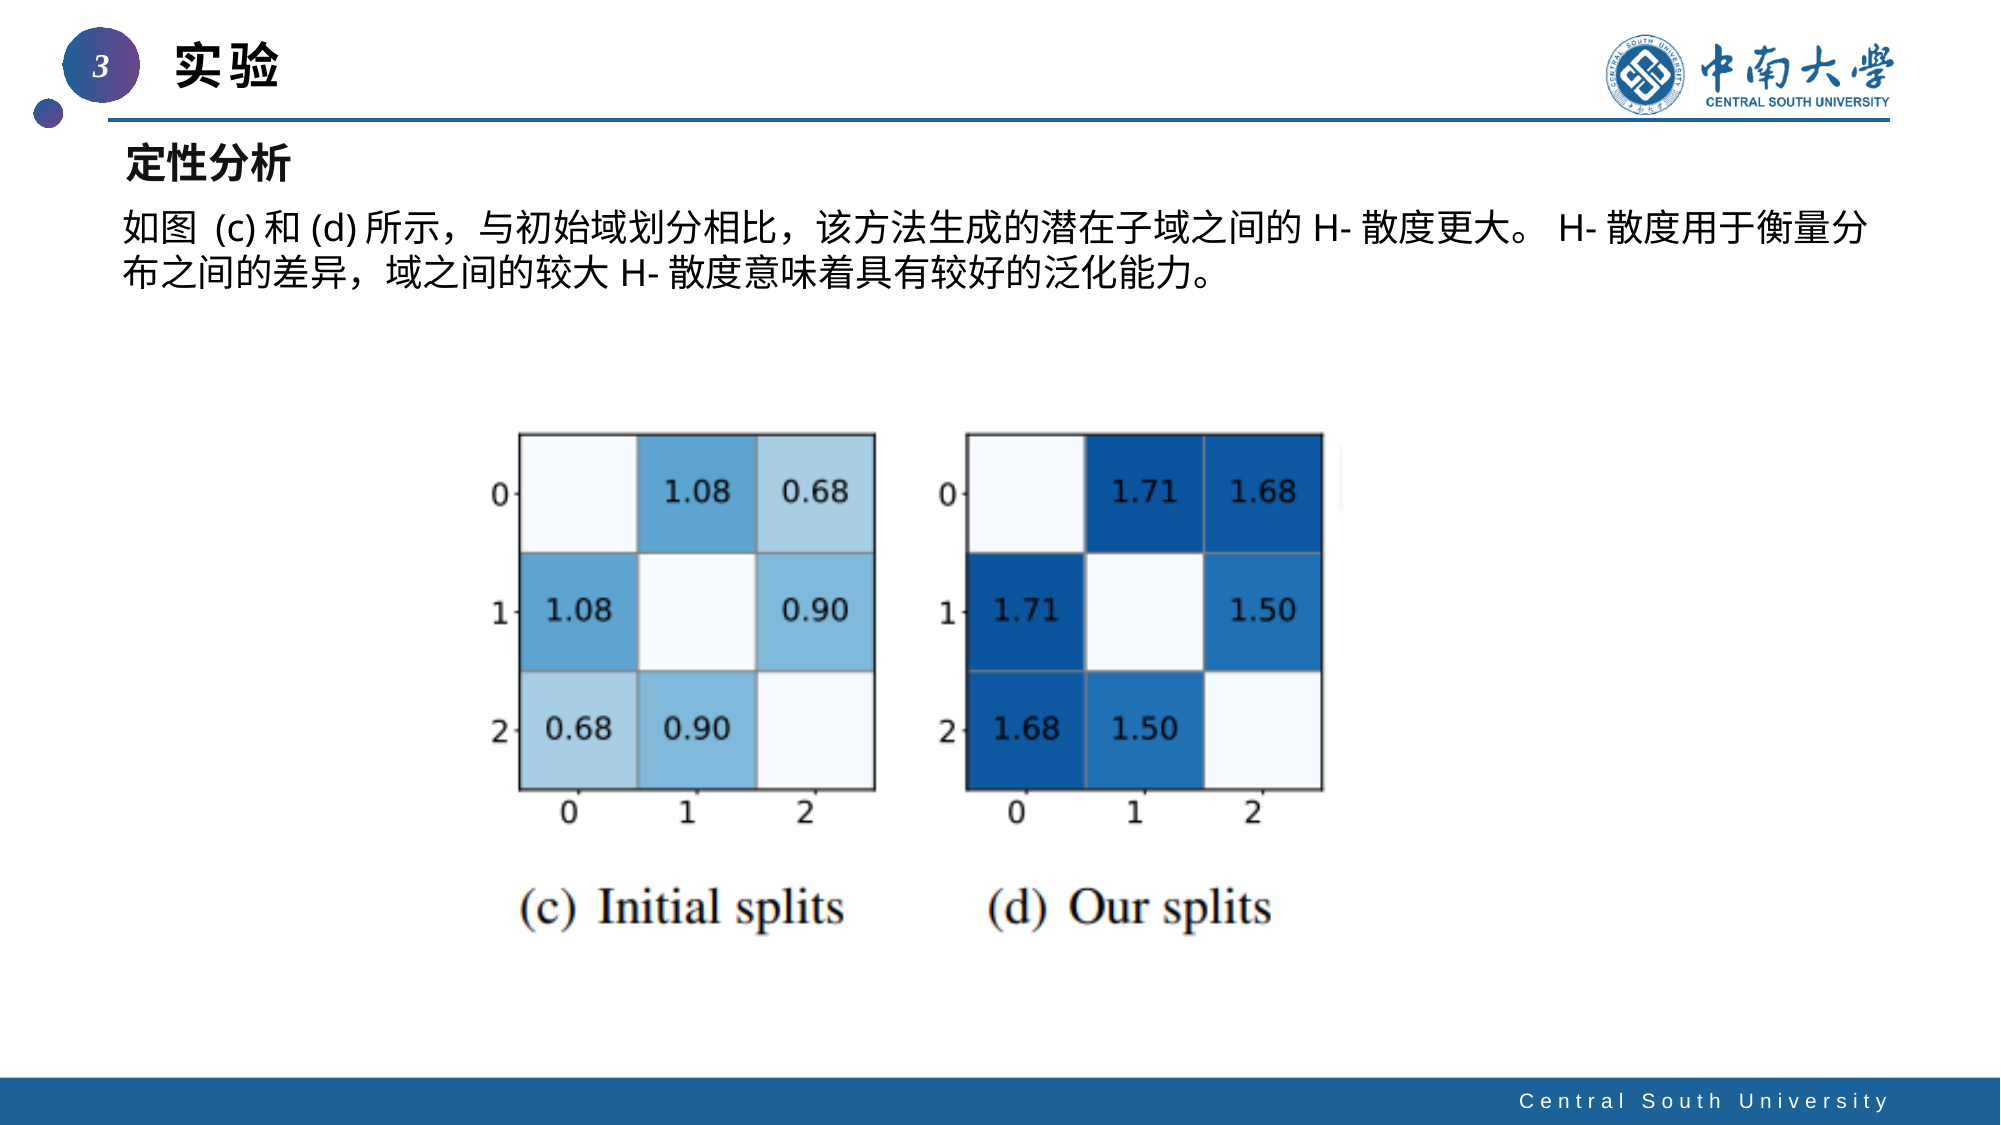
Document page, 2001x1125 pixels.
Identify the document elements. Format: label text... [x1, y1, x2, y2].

text_box 实验 [173, 15, 427, 103]
picture [1595, 28, 1907, 121]
text_box 如图 (c)和(d)所示，与初始域划分相比，该方法生成的潜在子域之间的H-散度更大。H-散度用于衡量分布之间的差异，域之间的较大H-散度意味着具有较好的泛化能力。 [108, 196, 1890, 302]
text_box Central South University [1504, 1080, 1902, 1120]
text_box 定性分析 [110, 129, 774, 199]
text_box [33, 26, 140, 128]
text_box [0, 1077, 2000, 1125]
picture [470, 391, 1343, 974]
